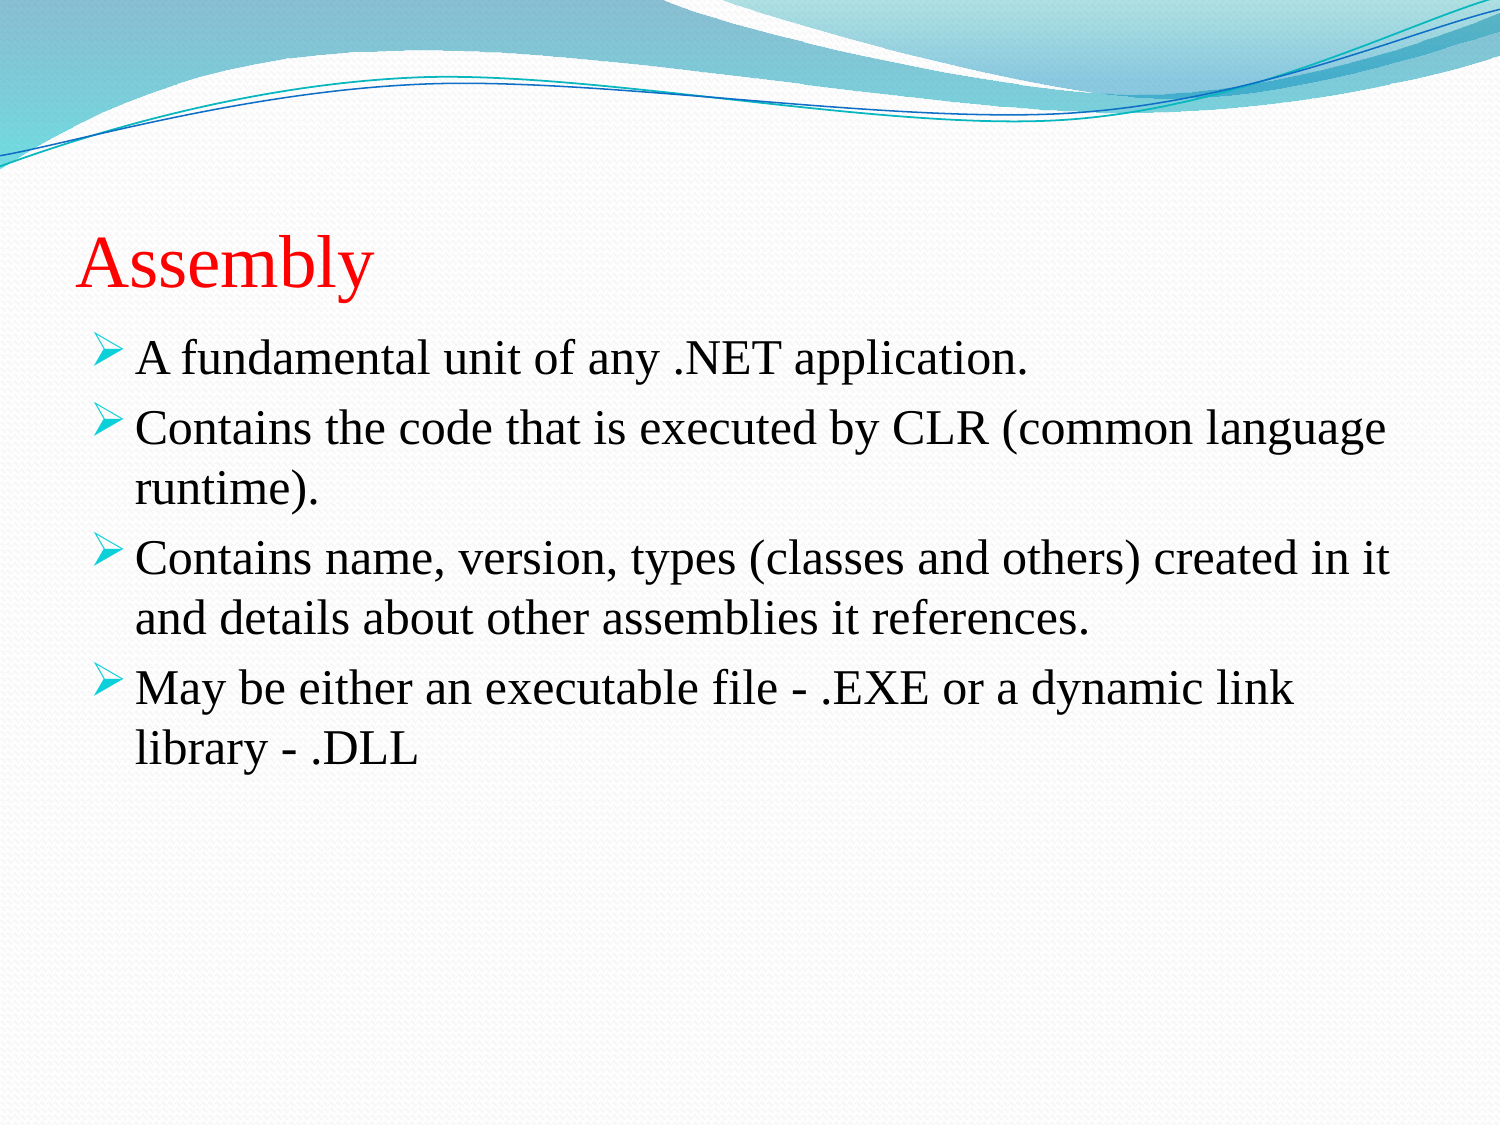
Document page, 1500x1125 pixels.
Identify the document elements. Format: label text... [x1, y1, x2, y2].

list A fundamental unit of any .NET application. Contains the code that is executed by CLR (common language runtime). Contains name, version, types (classes and others) created in it and details about other assemblies it references. May be either an executable file - .EXE or a dynamic link library - .DLL [75, 317, 1425, 1038]
title Assembly [75, 115, 1425, 303]
